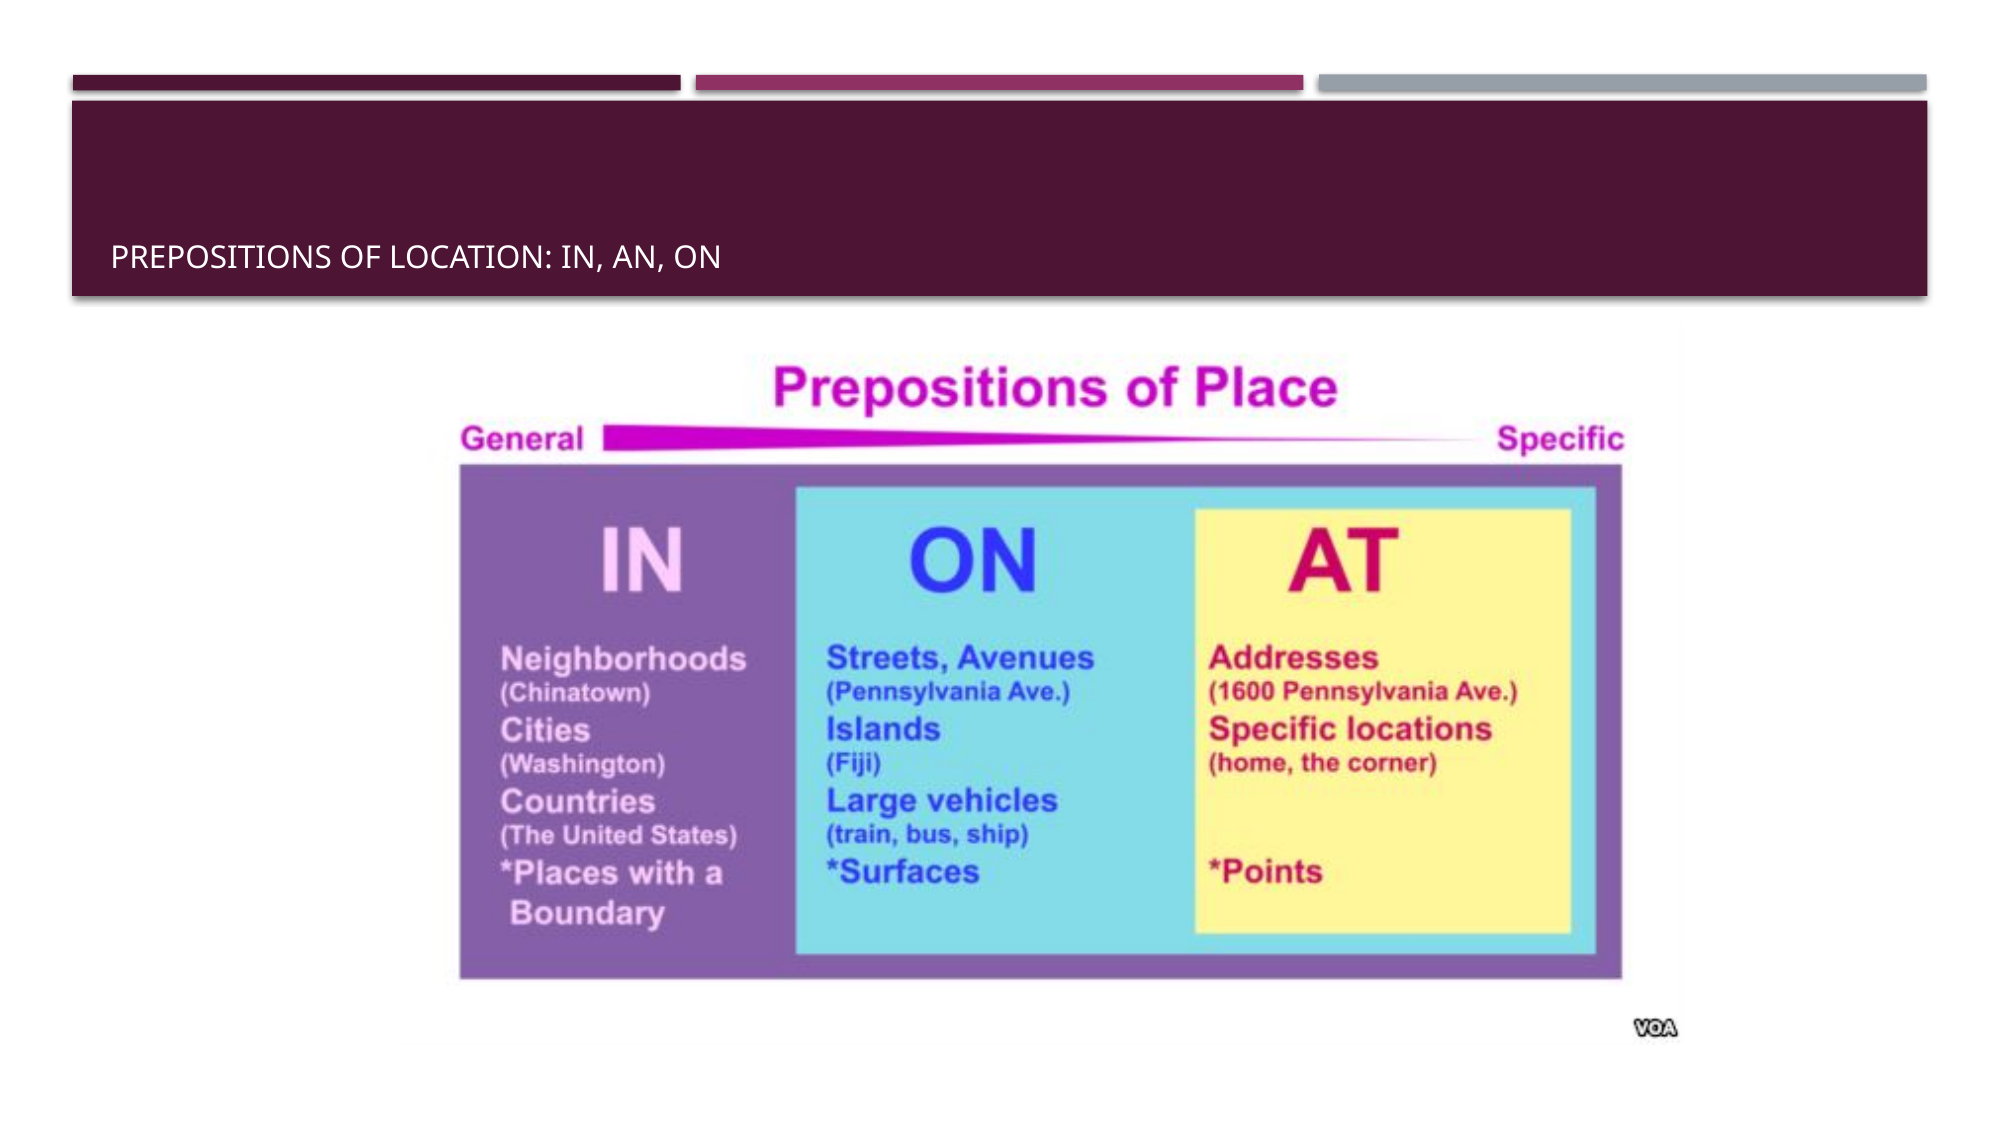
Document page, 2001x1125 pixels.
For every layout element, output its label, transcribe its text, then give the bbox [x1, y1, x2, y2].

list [398, 322, 1684, 1046]
title Prepositions of location: in, an, on [95, 191, 1905, 358]
